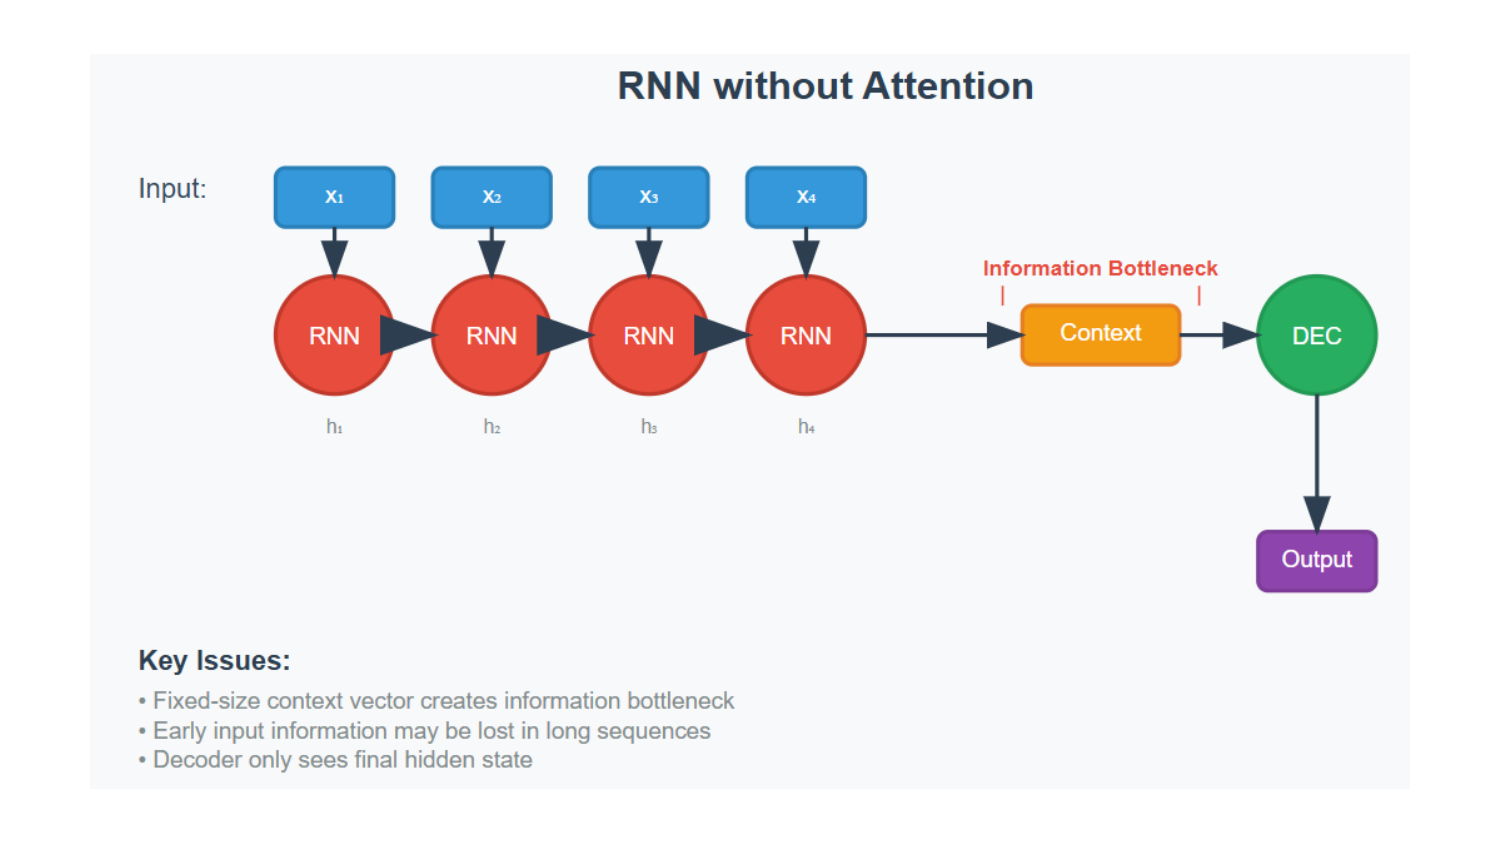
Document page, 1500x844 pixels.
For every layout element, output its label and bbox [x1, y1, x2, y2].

picture [90, 54, 1410, 789]
